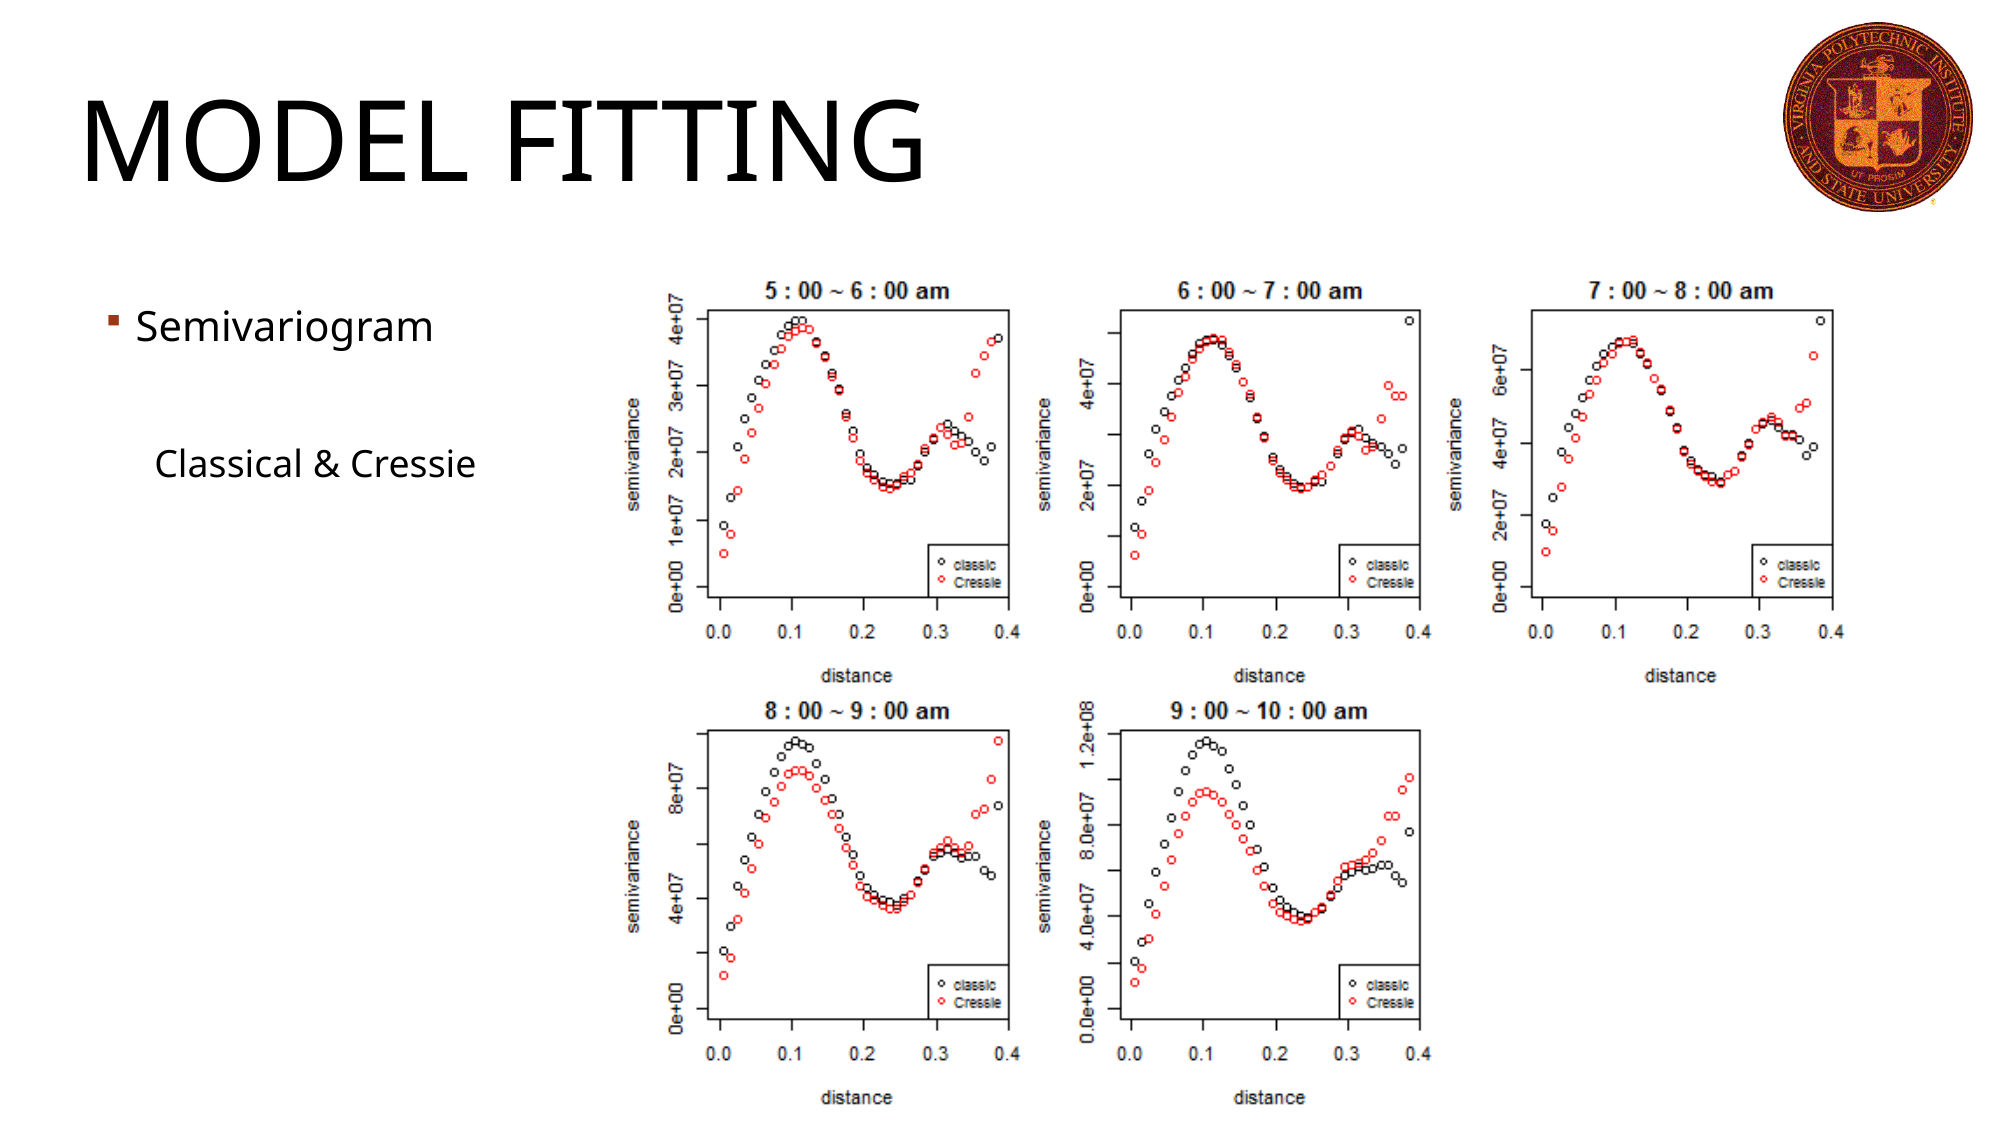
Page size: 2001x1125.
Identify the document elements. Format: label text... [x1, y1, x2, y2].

picture [1783, 22, 1973, 212]
title Model Fitting [62, 12, 1713, 277]
text_box Semivariogram Classical & Cressie [90, 297, 619, 963]
picture [620, 266, 1855, 1108]
